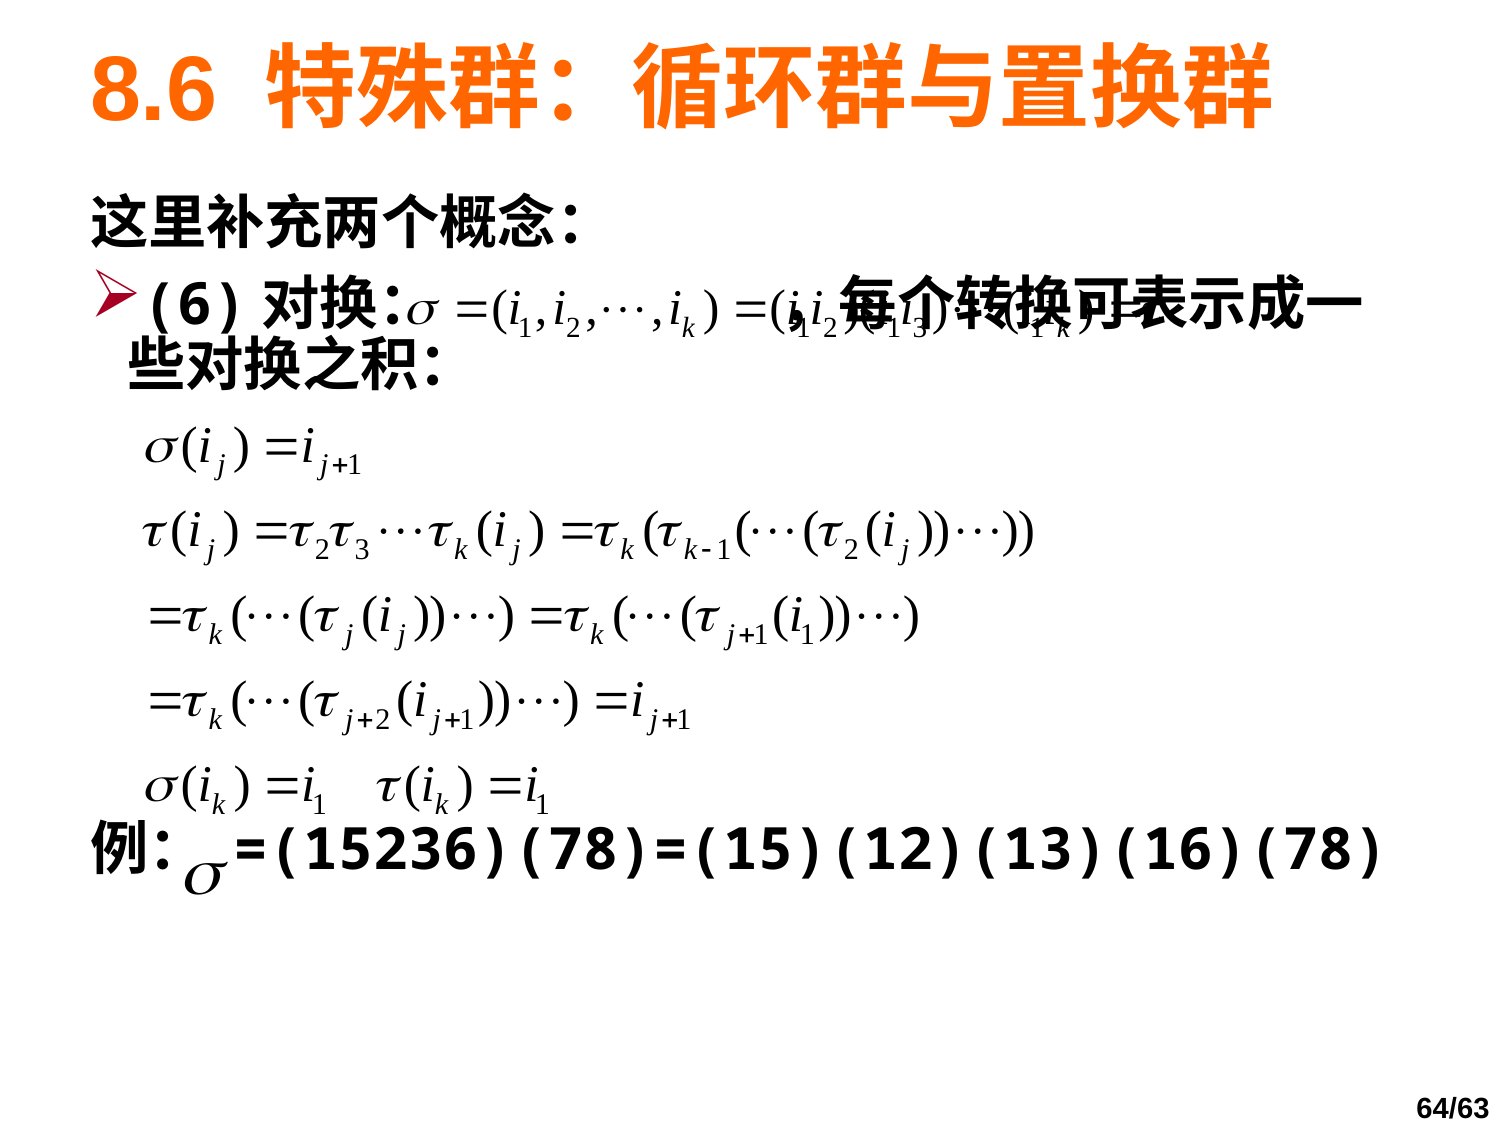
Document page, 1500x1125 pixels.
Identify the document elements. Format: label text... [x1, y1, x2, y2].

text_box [137, 412, 1045, 826]
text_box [399, 274, 1180, 351]
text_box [174, 849, 243, 912]
title 8.6 特殊群：循环群与置换群 [74, 37, 1426, 143]
list 这里补充两个概念： (6)对换： ，每个转换可表示成一些对换之积： 例： =(15236)(78)=(15)(12)(13)(16)(78) [75, 187, 1425, 1088]
